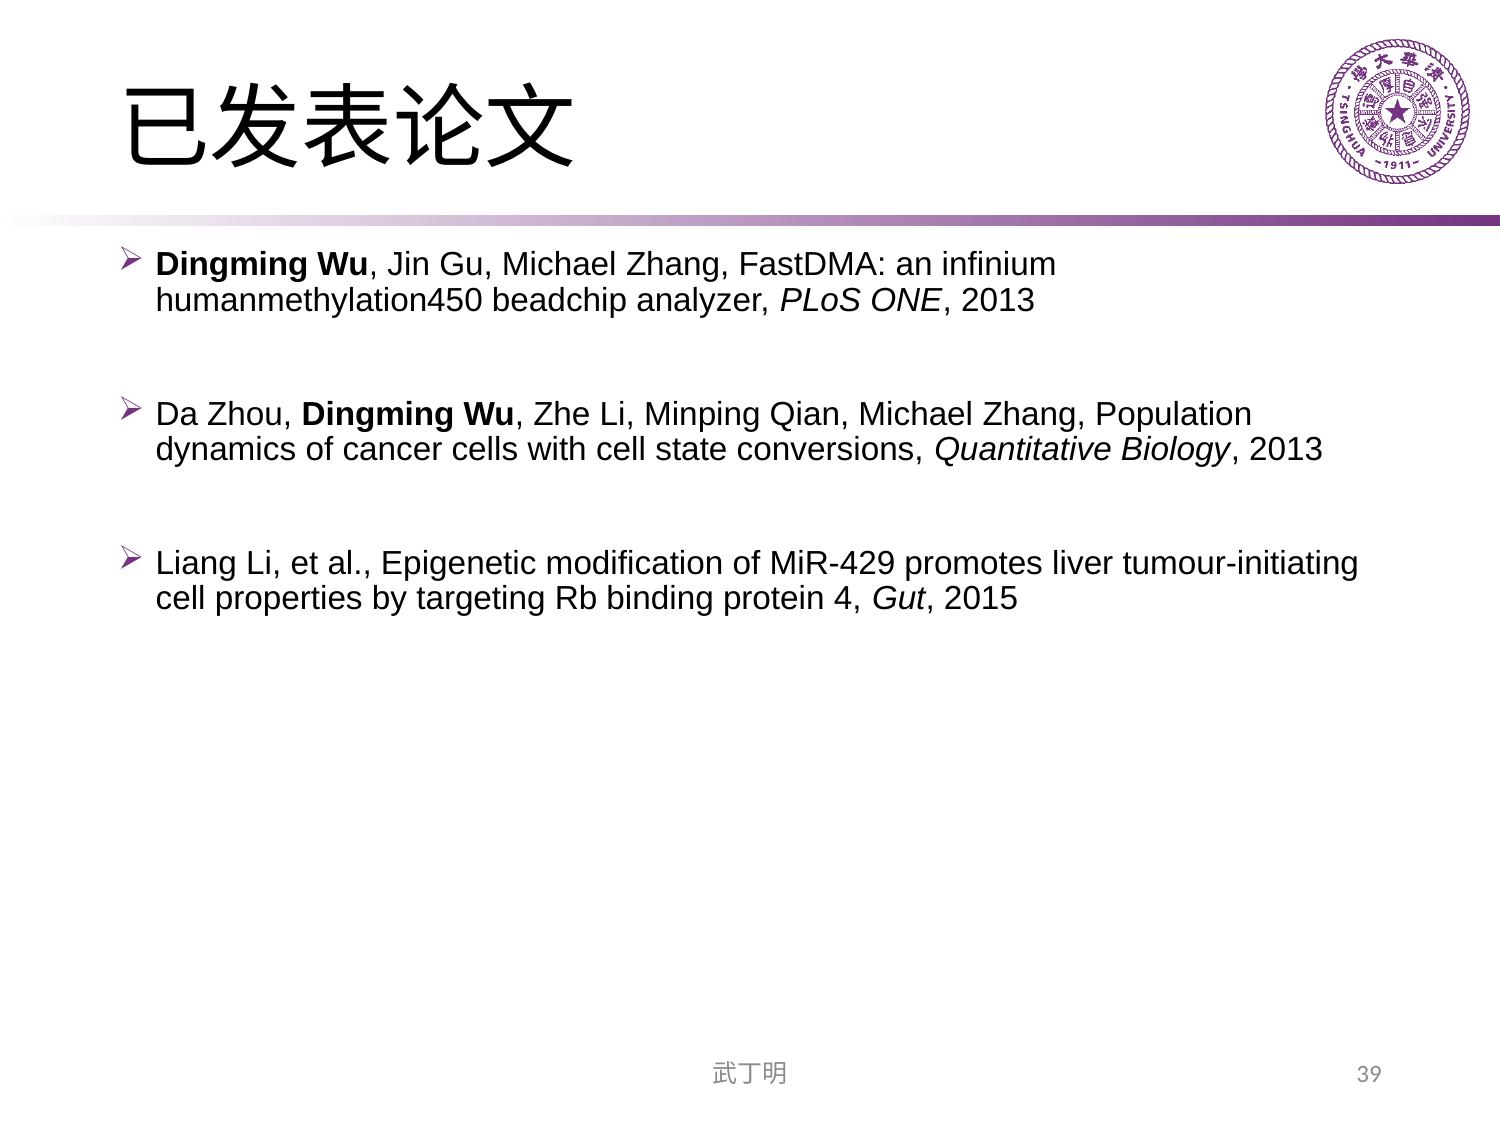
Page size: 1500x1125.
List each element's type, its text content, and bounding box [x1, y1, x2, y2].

list Dingming Wu, Jin Gu, Michael Zhang, FastDMA: an infinium humanmethylation450 beadchip analyzer, PLoS ONE, 2013 Da Zhou, Dingming Wu, Zhe Li, Minping Qian, Michael Zhang, Population dynamics of cancer cells with cell state conversions, Quantitative Biology, 2013 Liang Li, et al., Epigenetic modification of MiR-429 promotes liver tumour-initiating cell properties by targeting Rb binding protein 4, Gut, 2015 [103, 239, 1397, 1005]
slide_number 39 [1059, 1042, 1397, 1103]
picture [1323, 38, 1471, 185]
title 已发表论文 [103, 59, 1397, 202]
footer 武丁明 [496, 1042, 1004, 1103]
